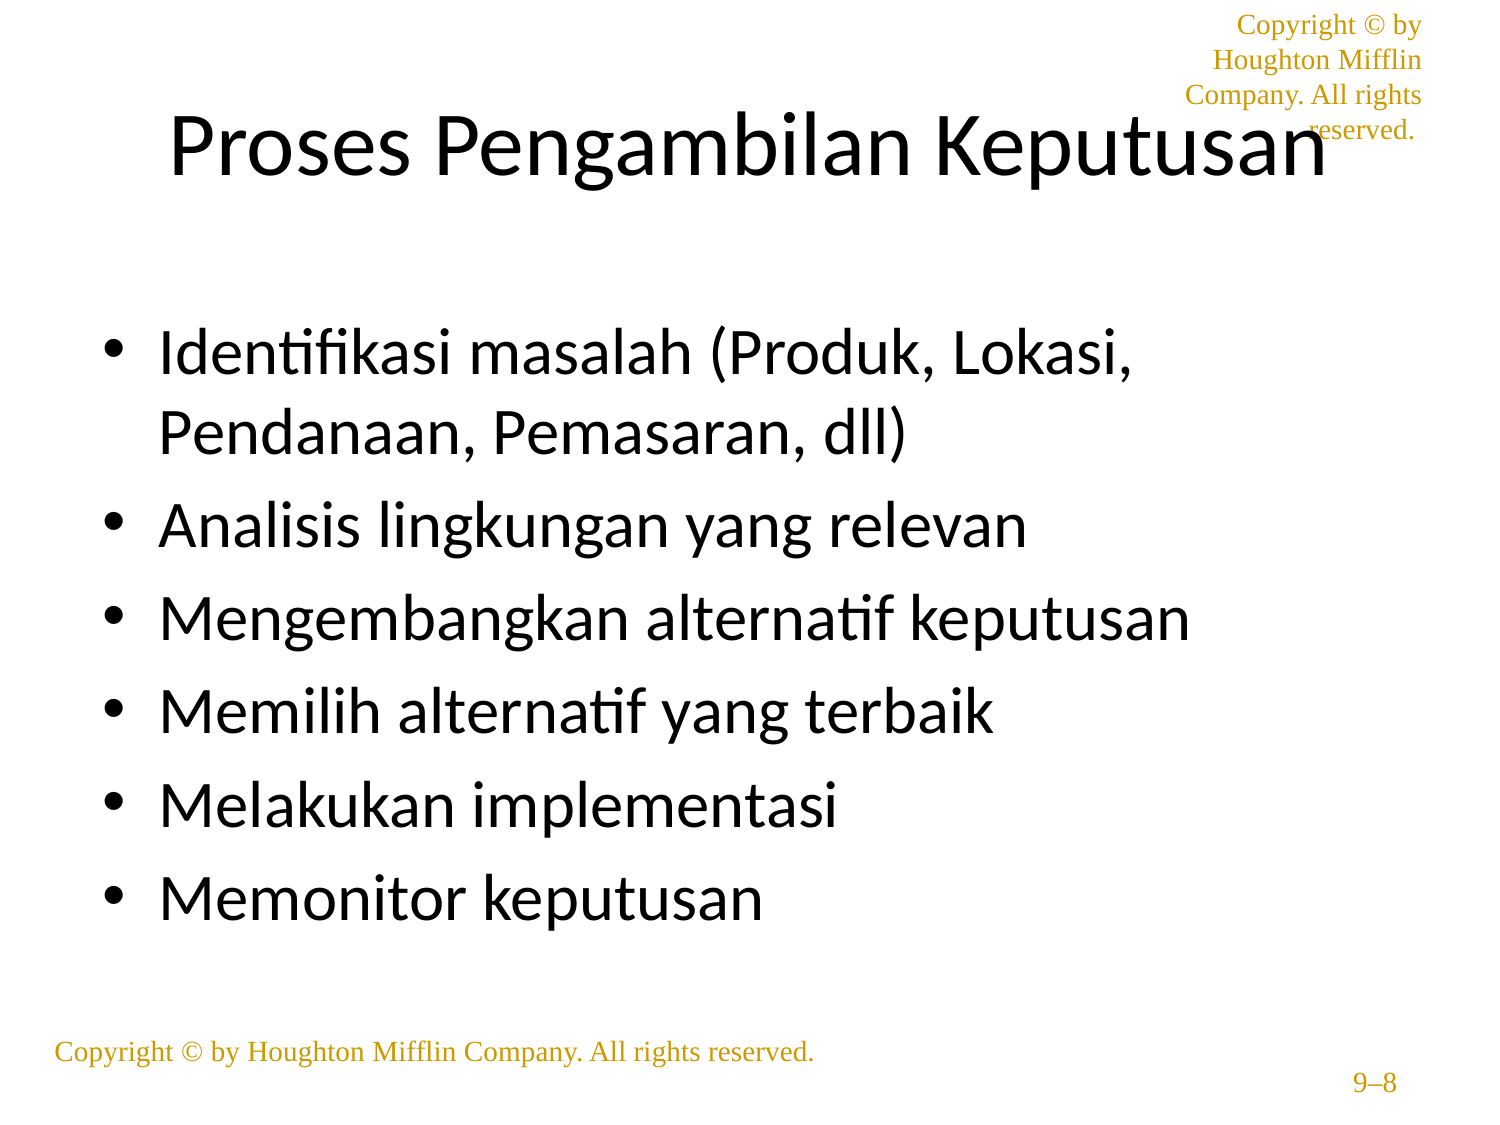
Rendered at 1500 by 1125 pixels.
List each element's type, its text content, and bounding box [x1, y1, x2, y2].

title Proses Pengambilan Keputusan [75, 45, 1425, 233]
slide_number 9–8 [1224, 1062, 1413, 1100]
list Identifikasi masalah (Produk, Lokasi, Pendanaan, Pemasaran, dll) Analisis lingkungan yang relevan Mengembangkan alternatif keputusan Memilih alternatif yang terbaik Melakukan implementasi Memonitor keputusan [87, 299, 1413, 1025]
footer Copyright © by Houghton Mifflin Company. All rights reserved. [1125, 37, 1438, 113]
text_box Copyright © by Houghton Mifflin Company. All rights reserved. [12, 1025, 838, 1075]
